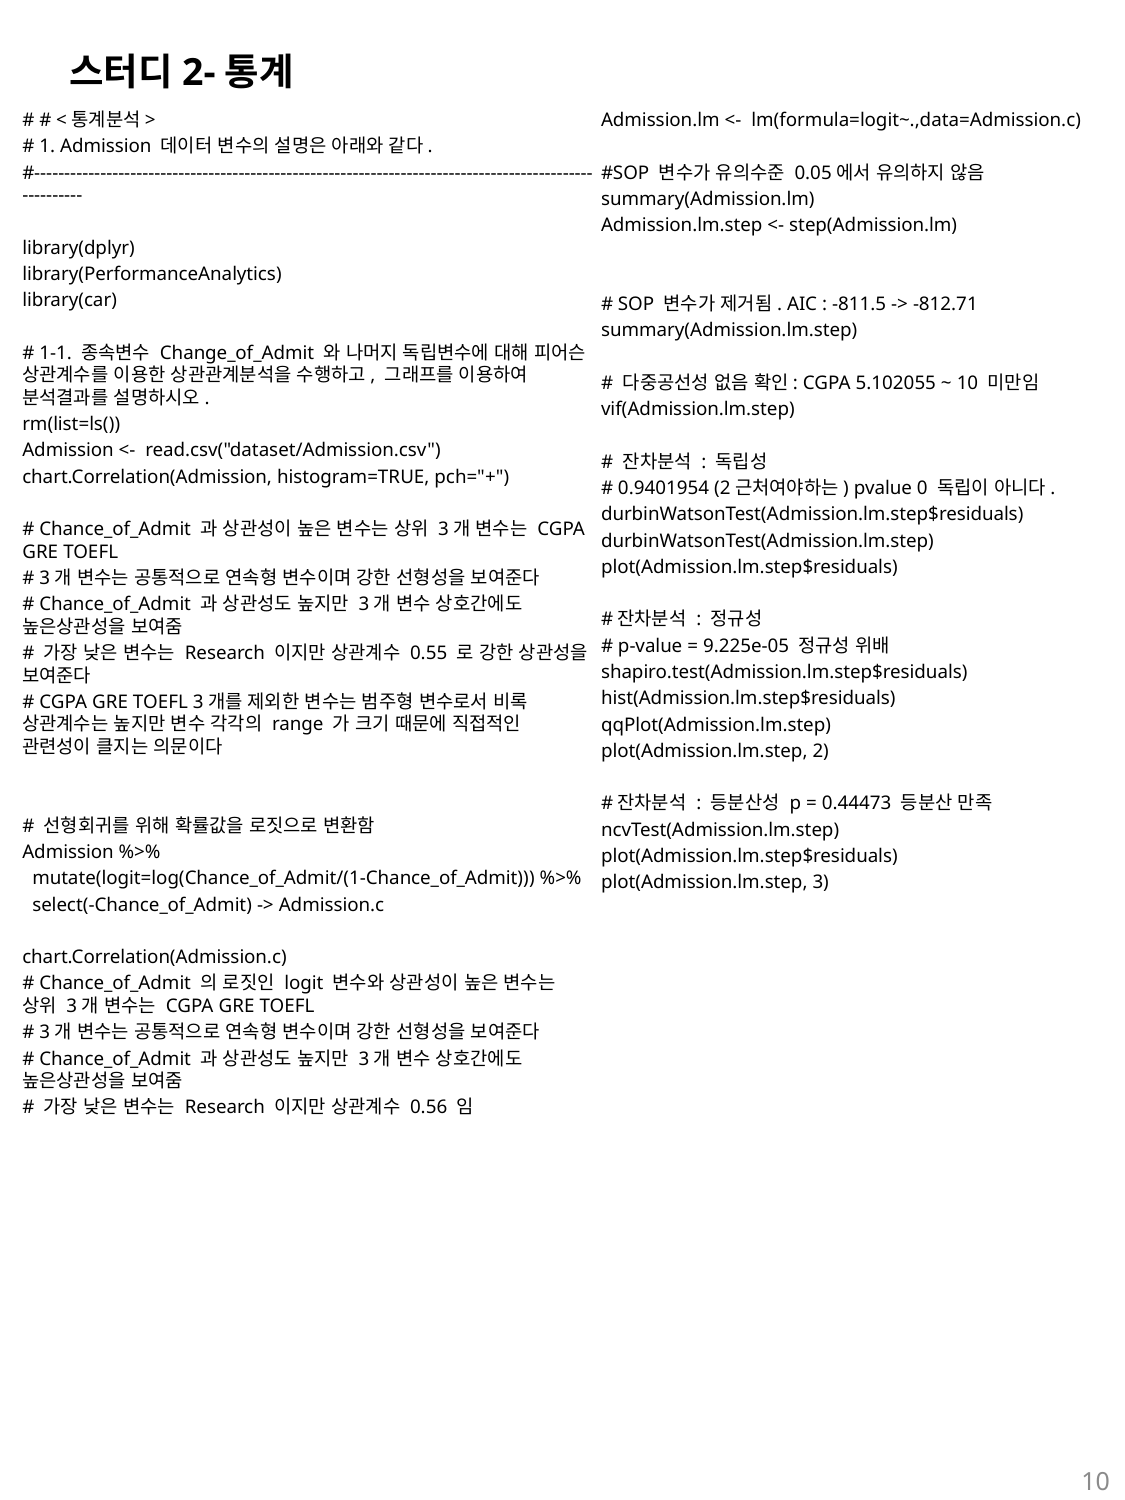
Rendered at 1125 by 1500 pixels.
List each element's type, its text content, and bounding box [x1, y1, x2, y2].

title 스터디2-통계 [54, 17, 1068, 100]
text_box Admission.lm <- lm(formula=logit~.,data=Admission.c) #SOP 변수가 유의수준 0.05에서 유의하지 않음 summary(Admission.lm) Admission.lm.step <- step(Admission.lm) # SOP 변수가 제거됨. AIC : -811.5 -> -812.71 summary(Admission.lm.step) # 다중공선성 없음 확인: CGPA 5.102055 ~ 10 미만임 vif(Admission.lm.step) # 잔차분석 : 독립성 # 0.9401954 (2근처여야하는) pvalue 0 독립이 아니다. durbinWatsonTest(Admission.lm.step$residuals) durbinWatsonTest(Admission.lm.step) plot(Admission.lm.step$residuals) #잔차분석 : 정규성 # p-value = 9.225e-05 정규성 위배 shapiro.test(Admission.lm.step$residuals) hist(Admission.lm.step$residuals) qqPlot(Admission.lm.step) plot(Admission.lm.step, 2) #잔차분석 : 등분산성 p = 0.44473 등분산 만족 ncvTest(Admission.lm.step) plot(Admission.lm.step$residuals) plot(Admission.lm.step, 3) [586, 100, 1118, 1447]
slide_number 10 [862, 1464, 1125, 1500]
list # # <통계분석> # 1. Admission 데이터 변수의 설명은 아래와 같다. #------------------------------------------------------------------------------------------------------- library(dplyr) library(PerformanceAnalytics) library(car) # 1-1. 종속변수 Change_of_Admit 와 나머지 독립변수에 대해 피어슨 상관계수를 이용한 상관관계분석을 수행하고, 그래프를 이용하여 분석결과를 설명하시오. rm(list=ls()) Admission <- read.csv("dataset/Admission.csv") chart.Correlation(Admission, histogram=TRUE, pch="+") # Chance_of_Admit 과 상관성이 높은 변수는 상위 3개 변수는 CGPA GRE TOEFL # 3개 변수는 공통적으로 연속형 변수이며 강한 선형성을 보여준다 # Chance_of_Admit 과 상관성도 높지만 3개 변수 상호간에도 높은상관성을 보여줌 # 가장 낮은 변수는 Research 이지만 상관계수 0.55 로 강한 상관성을 보여준다 # CGPA GRE TOEFL 3개를 제외한 변수는 범주형 변수로서 비록 상관계수는 높지만 변수 각각의 range 가 크기 때문에 직접적인 관련성이 클지는 의문이다 # 선형회귀를 위해 확률값을 로짓으로 변환함 Admission %>% mutate(logit=log(Chance_of_Admit/(1-Chance_of_Admit))) %>% select(-Chance_of_Admit) -> Admission.c chart.Correlation(Admission.c) # Chance_of_Admit 의 로짓인 logit 변수와 상관성이 높은 변수는 상위 3개 변수는 CGPA GRE TOEFL # 3개 변수는 공통적으로 연속형 변수이며 강한 선형성을 보여준다 # Chance_of_Admit 과 상관성도 높지만 3개 변수 상호간에도 높은상관성을 보여줌 # 가장 낮은 변수는 Research 이지만 상관계수 0.56 임 [7, 100, 586, 1436]
